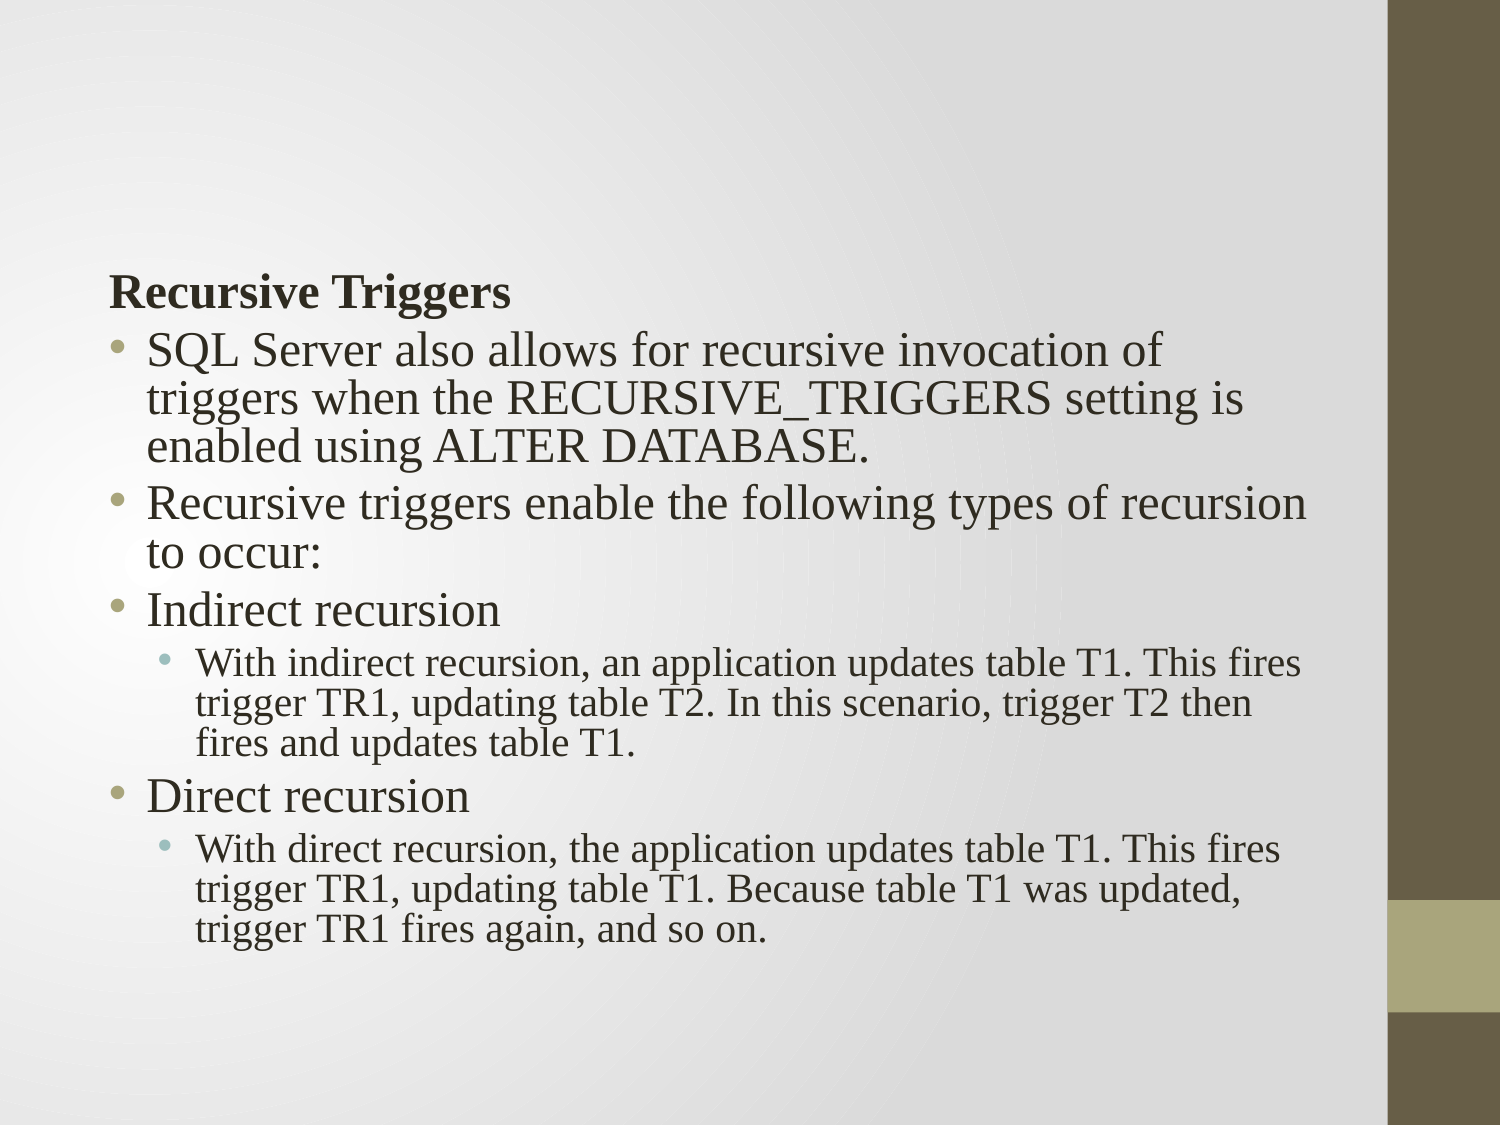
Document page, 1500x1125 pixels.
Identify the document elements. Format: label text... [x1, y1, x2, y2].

list Recursive Triggers SQL Server also allows for recursive invocation of triggers when the RECURSIVE_TRIGGERS setting is enabled using ALTER DATABASE. Recursive triggers enable the following types of recursion to occur: Indirect recursion With indirect recursion, an application updates table T1. This fires trigger TR1, updating table T2. In this scenario, trigger T2 then fires and updates table T1. Direct recursion With direct recursion, the application updates table T1. This fires trigger TR1, updating table T1. Because table T1 was updated, trigger TR1 fires again, and so on. [75, 262, 1325, 1050]
